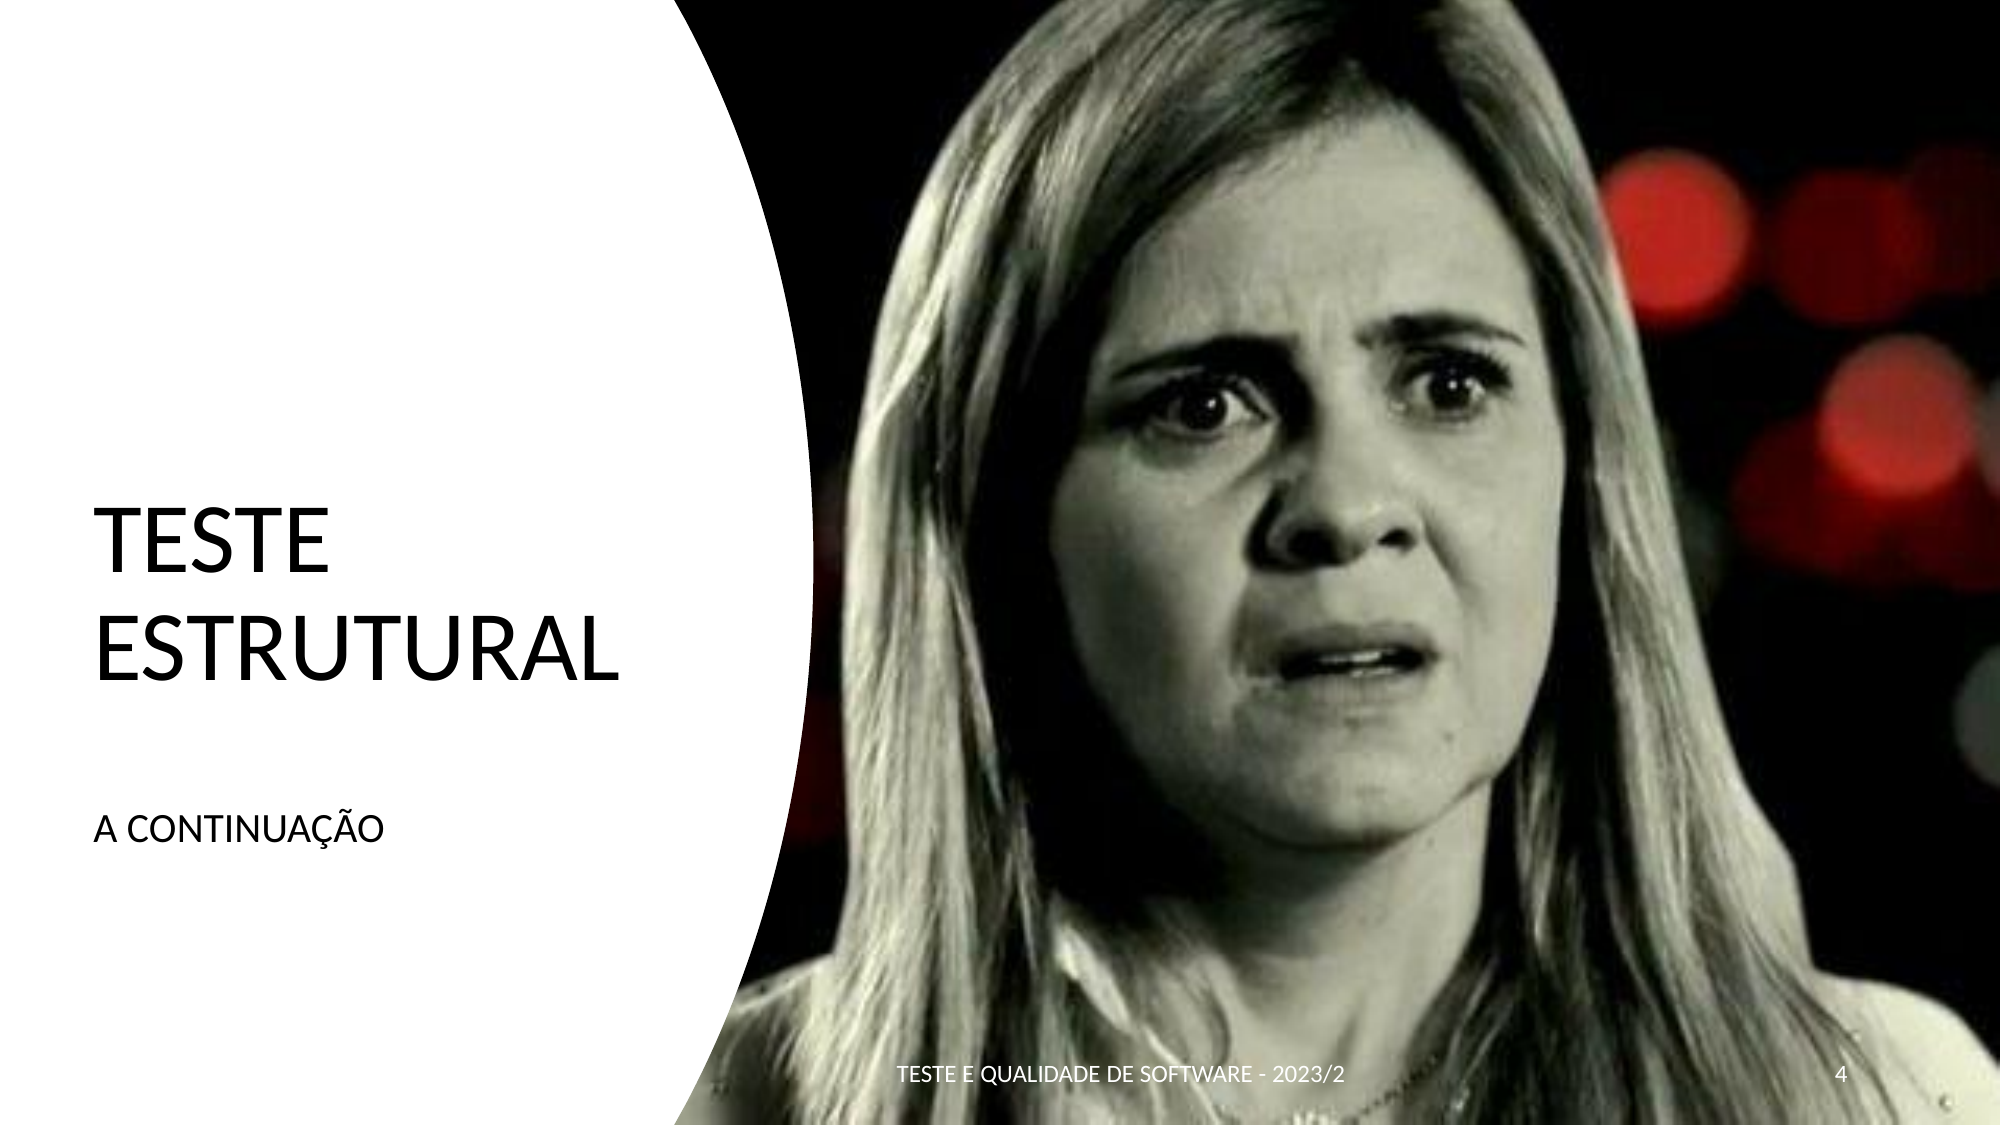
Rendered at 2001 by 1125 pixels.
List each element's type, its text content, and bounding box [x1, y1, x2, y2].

picture [673, 0, 2000, 1125]
title TESTE ESTRUTURAL [78, 184, 668, 710]
list A CONTINUAÇÃO [78, 799, 668, 998]
